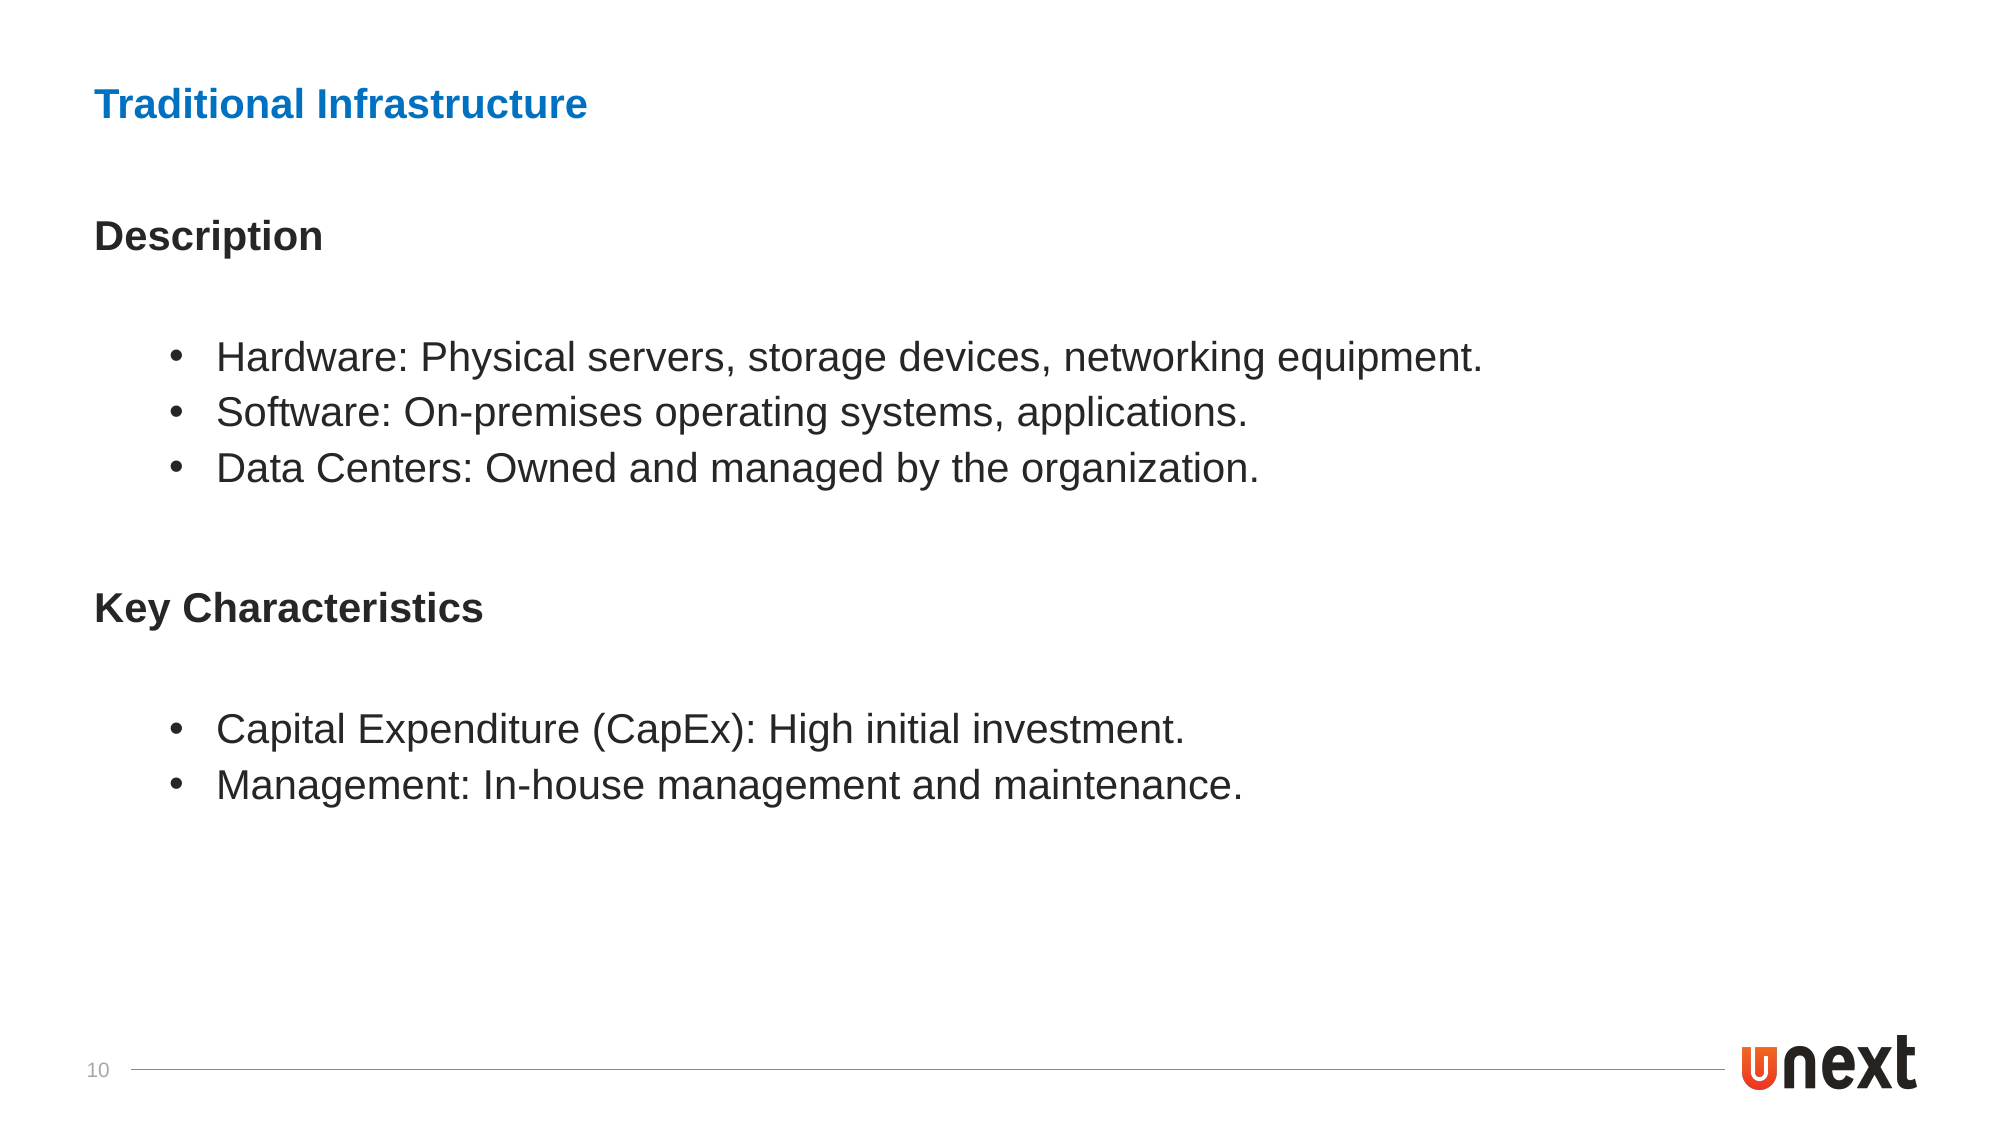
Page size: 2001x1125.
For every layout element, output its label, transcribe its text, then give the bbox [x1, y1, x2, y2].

picture [1742, 1035, 1917, 1090]
slide_number 10 [48, 1047, 110, 1091]
list Traditional Infrastructure Description Hardware: Physical servers, storage devices, networking equipment. Software: On-premises operating systems, applications. Data Centers: Owned and managed by the organization. Key Characteristics Capital Expenditure (CapEx): High initial investment. Management: In-house management and maintenance. [79, 75, 1927, 845]
